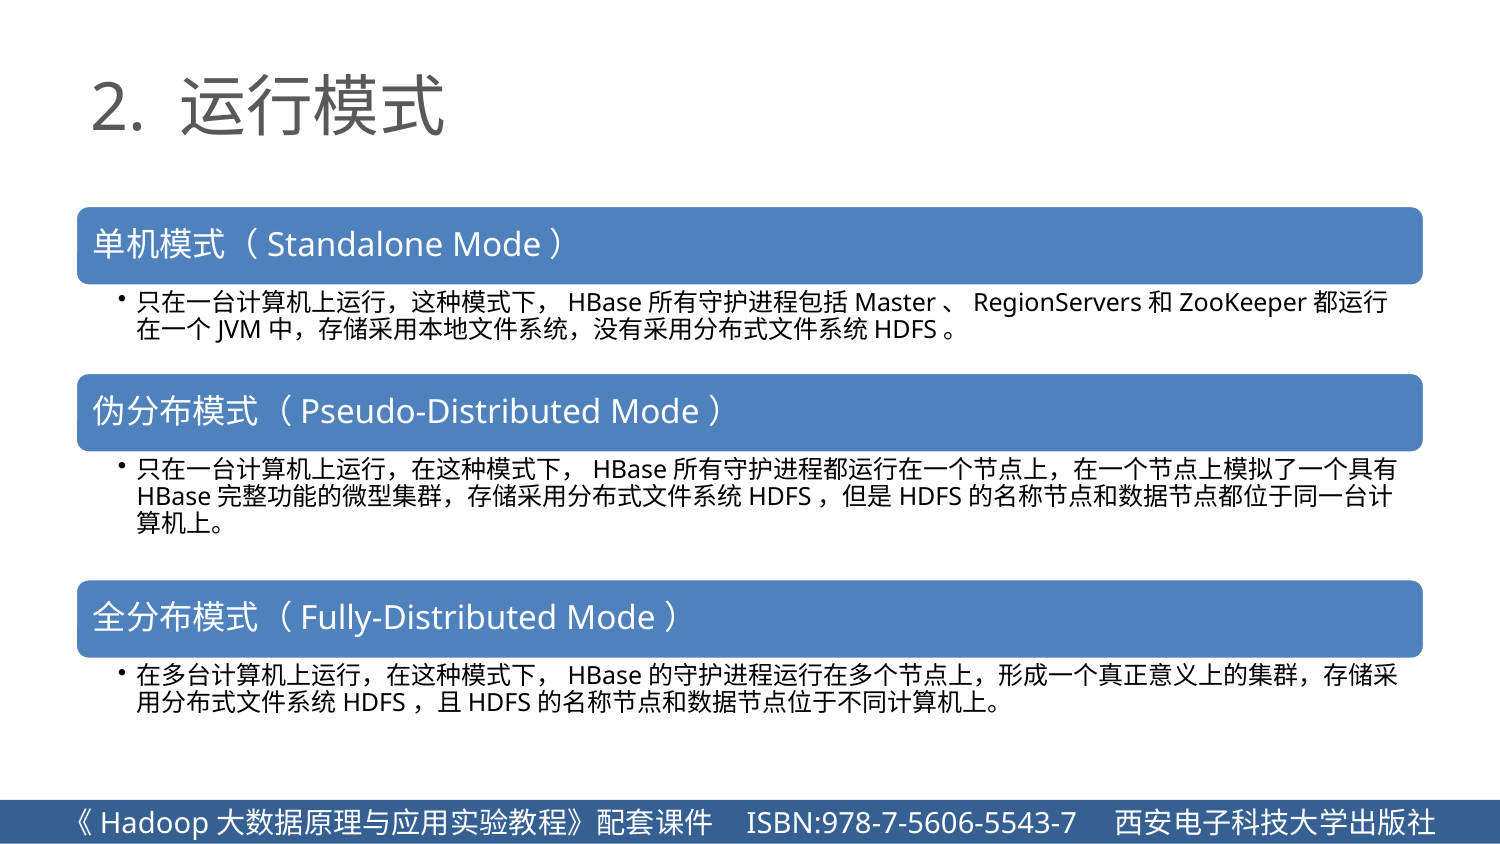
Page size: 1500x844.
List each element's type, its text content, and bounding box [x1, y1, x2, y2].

title 2. 运行模式 [75, 33, 1425, 175]
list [74, 196, 1426, 754]
